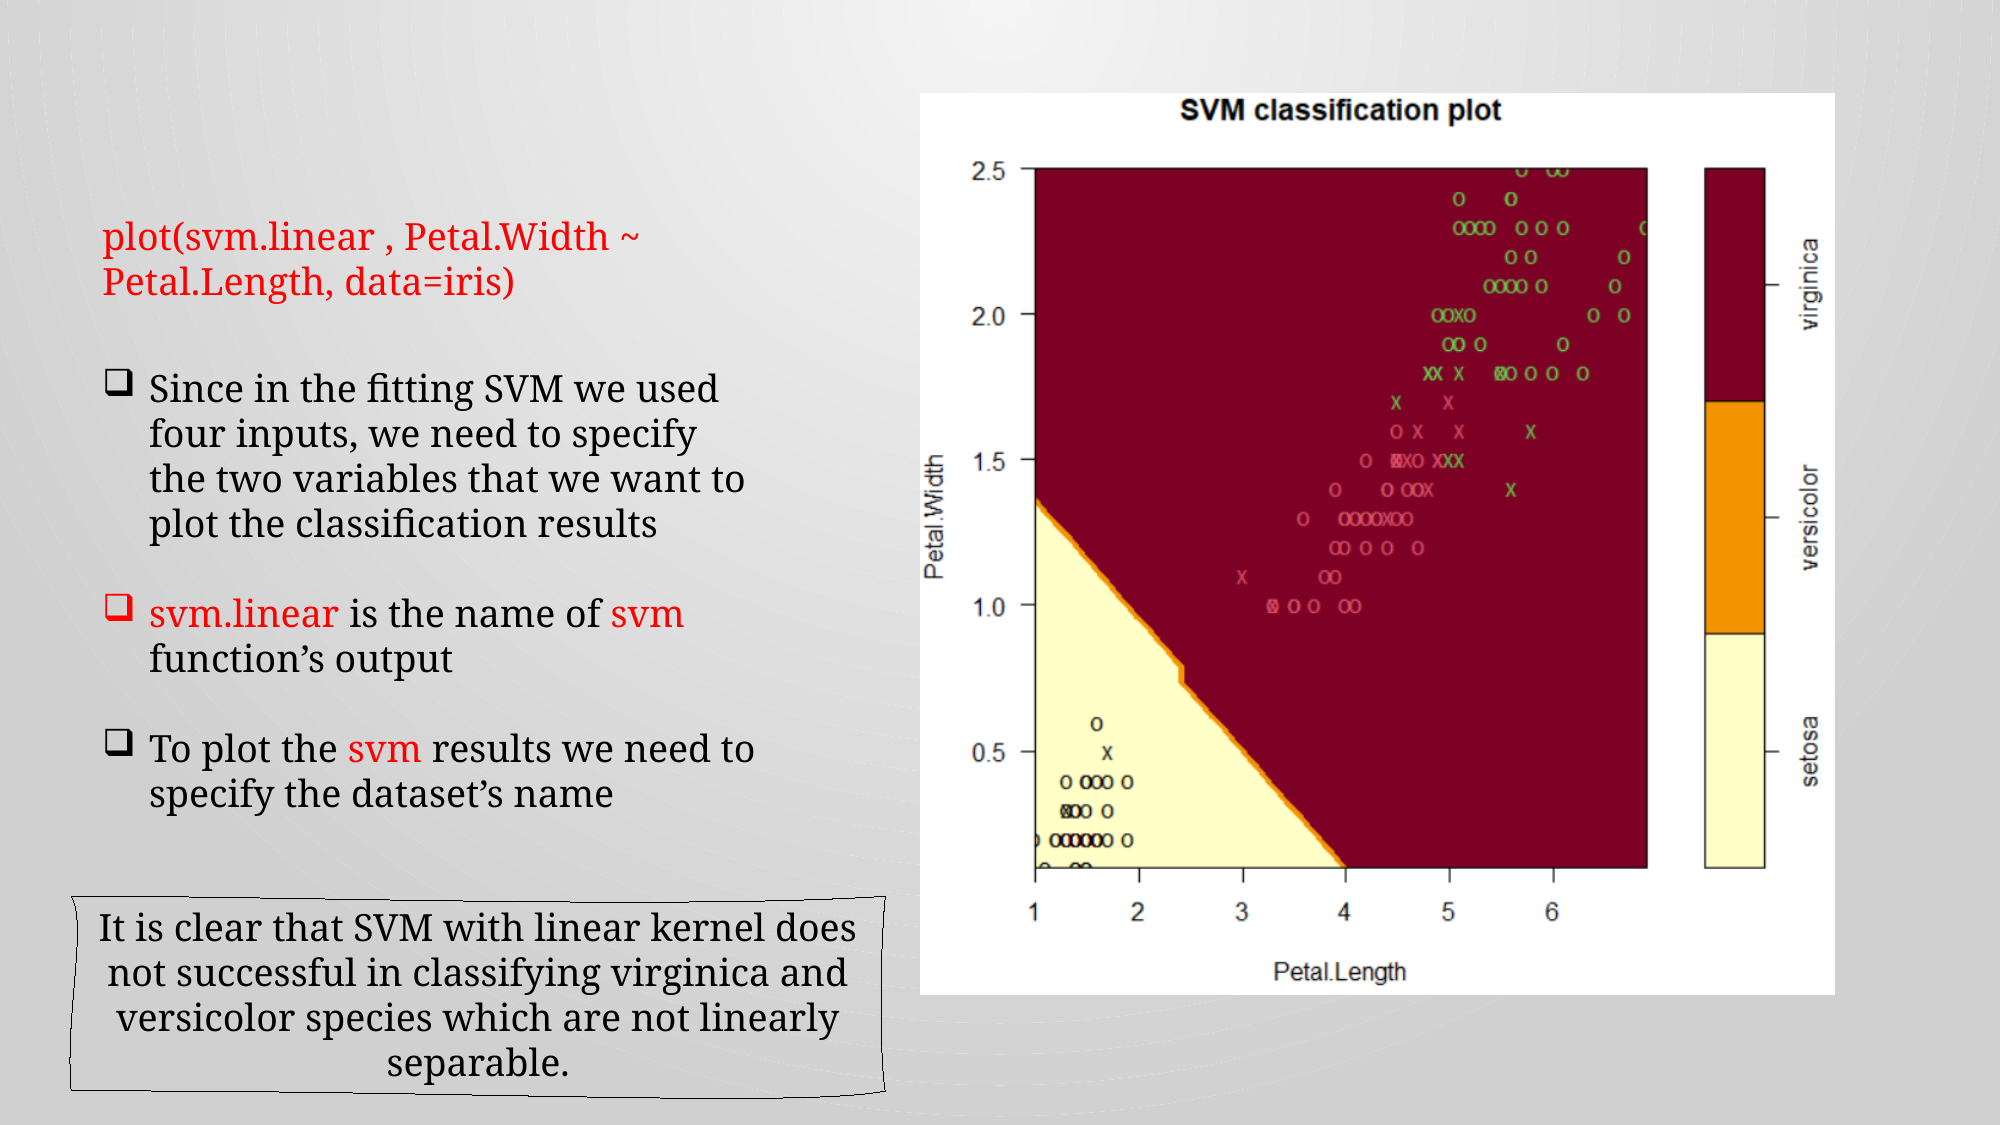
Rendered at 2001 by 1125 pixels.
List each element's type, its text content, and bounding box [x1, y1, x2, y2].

text_box plot(svm.linear , Petal.Width ~ Petal.Length, data=iris) [87, 206, 775, 356]
picture [919, 92, 1836, 995]
text_box Since in the fitting SVM we used four inputs, we need to specify the two variables that we want to plot the classification results svm.linear is the name of svm function’s output To plot the svm results we need to specify the dataset’s name [87, 357, 775, 868]
text_box It is clear that SVM with linear kernel does not successful in classifying virginica and versicolor species which are not linearly separable. [69, 896, 886, 1099]
